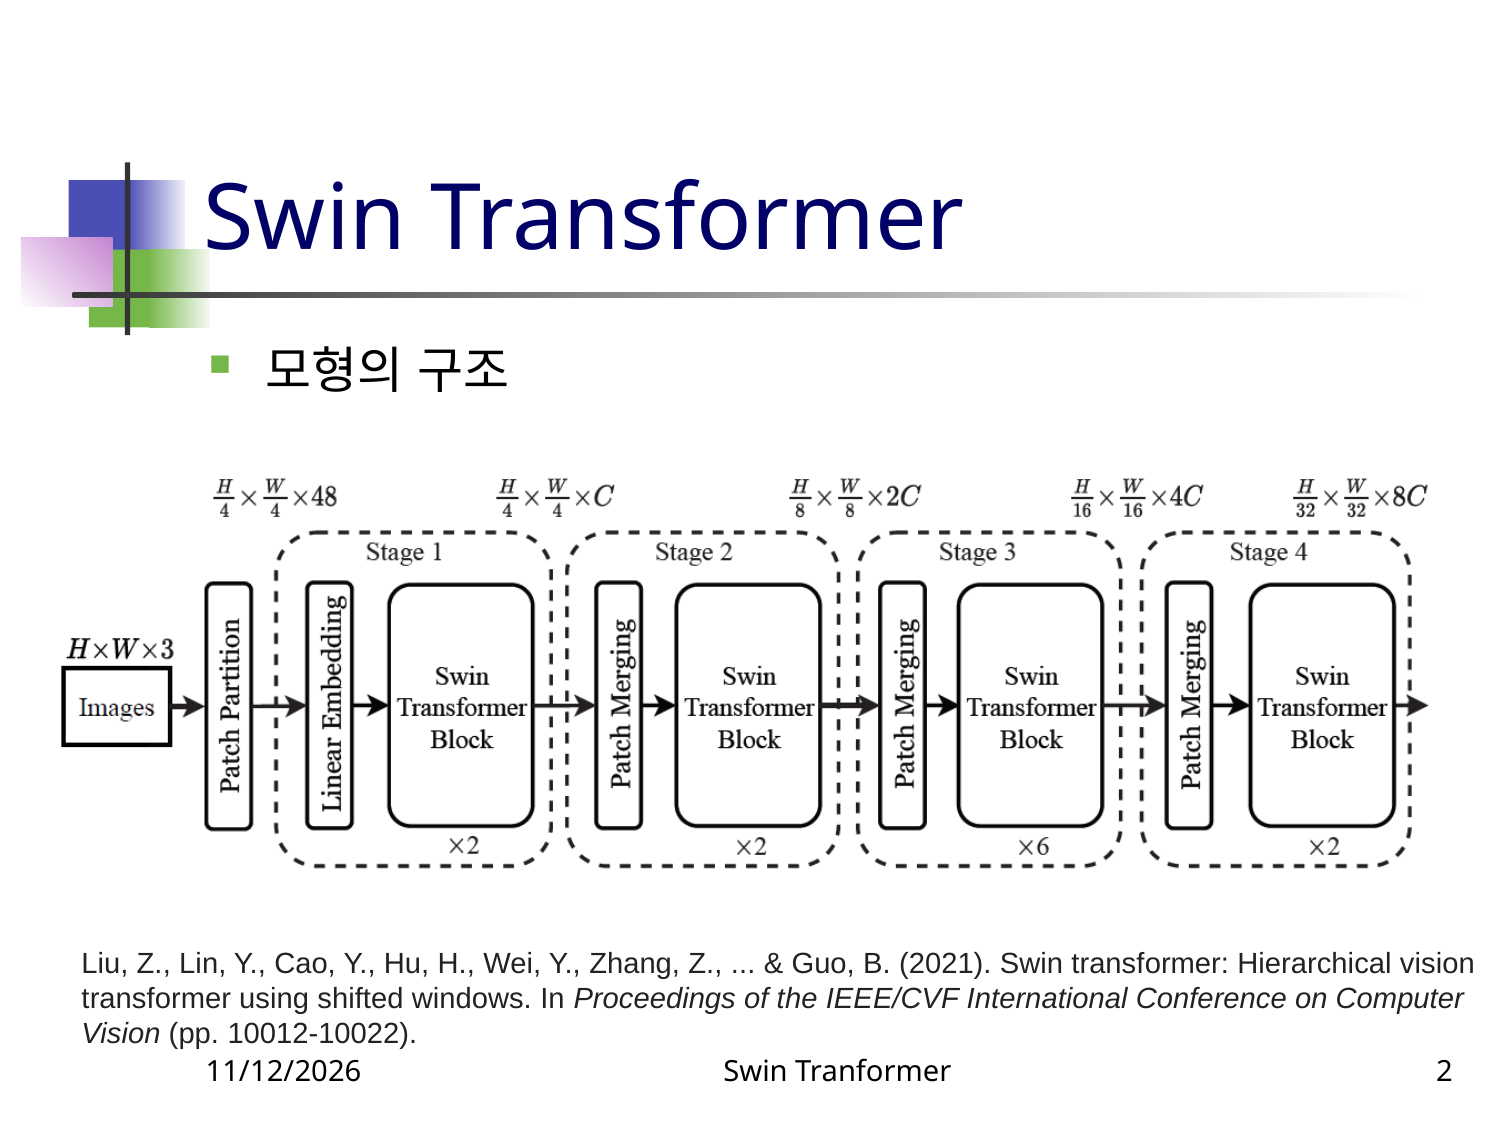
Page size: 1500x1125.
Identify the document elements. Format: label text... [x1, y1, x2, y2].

text_box Liu, Z., Lin, Y., Cao, Y., Hu, H., Wei, Y., Zhang, Z., ... & Guo, B. (2021). Swin transformer: Hierarchical vision transformer using shifted windows. In Proceedings of the IEEE/CVF International Conference on Computer Vision (pp. 10012-10022). [66, 936, 1499, 1057]
slide_number 2 [1155, 1057, 1468, 1100]
picture [37, 418, 1444, 886]
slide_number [190, 1057, 504, 1100]
list 모형의 구조 [193, 331, 1469, 936]
title Swin Transformer [188, 35, 1468, 275]
footer Swin Tranformer [600, 1057, 1075, 1100]
